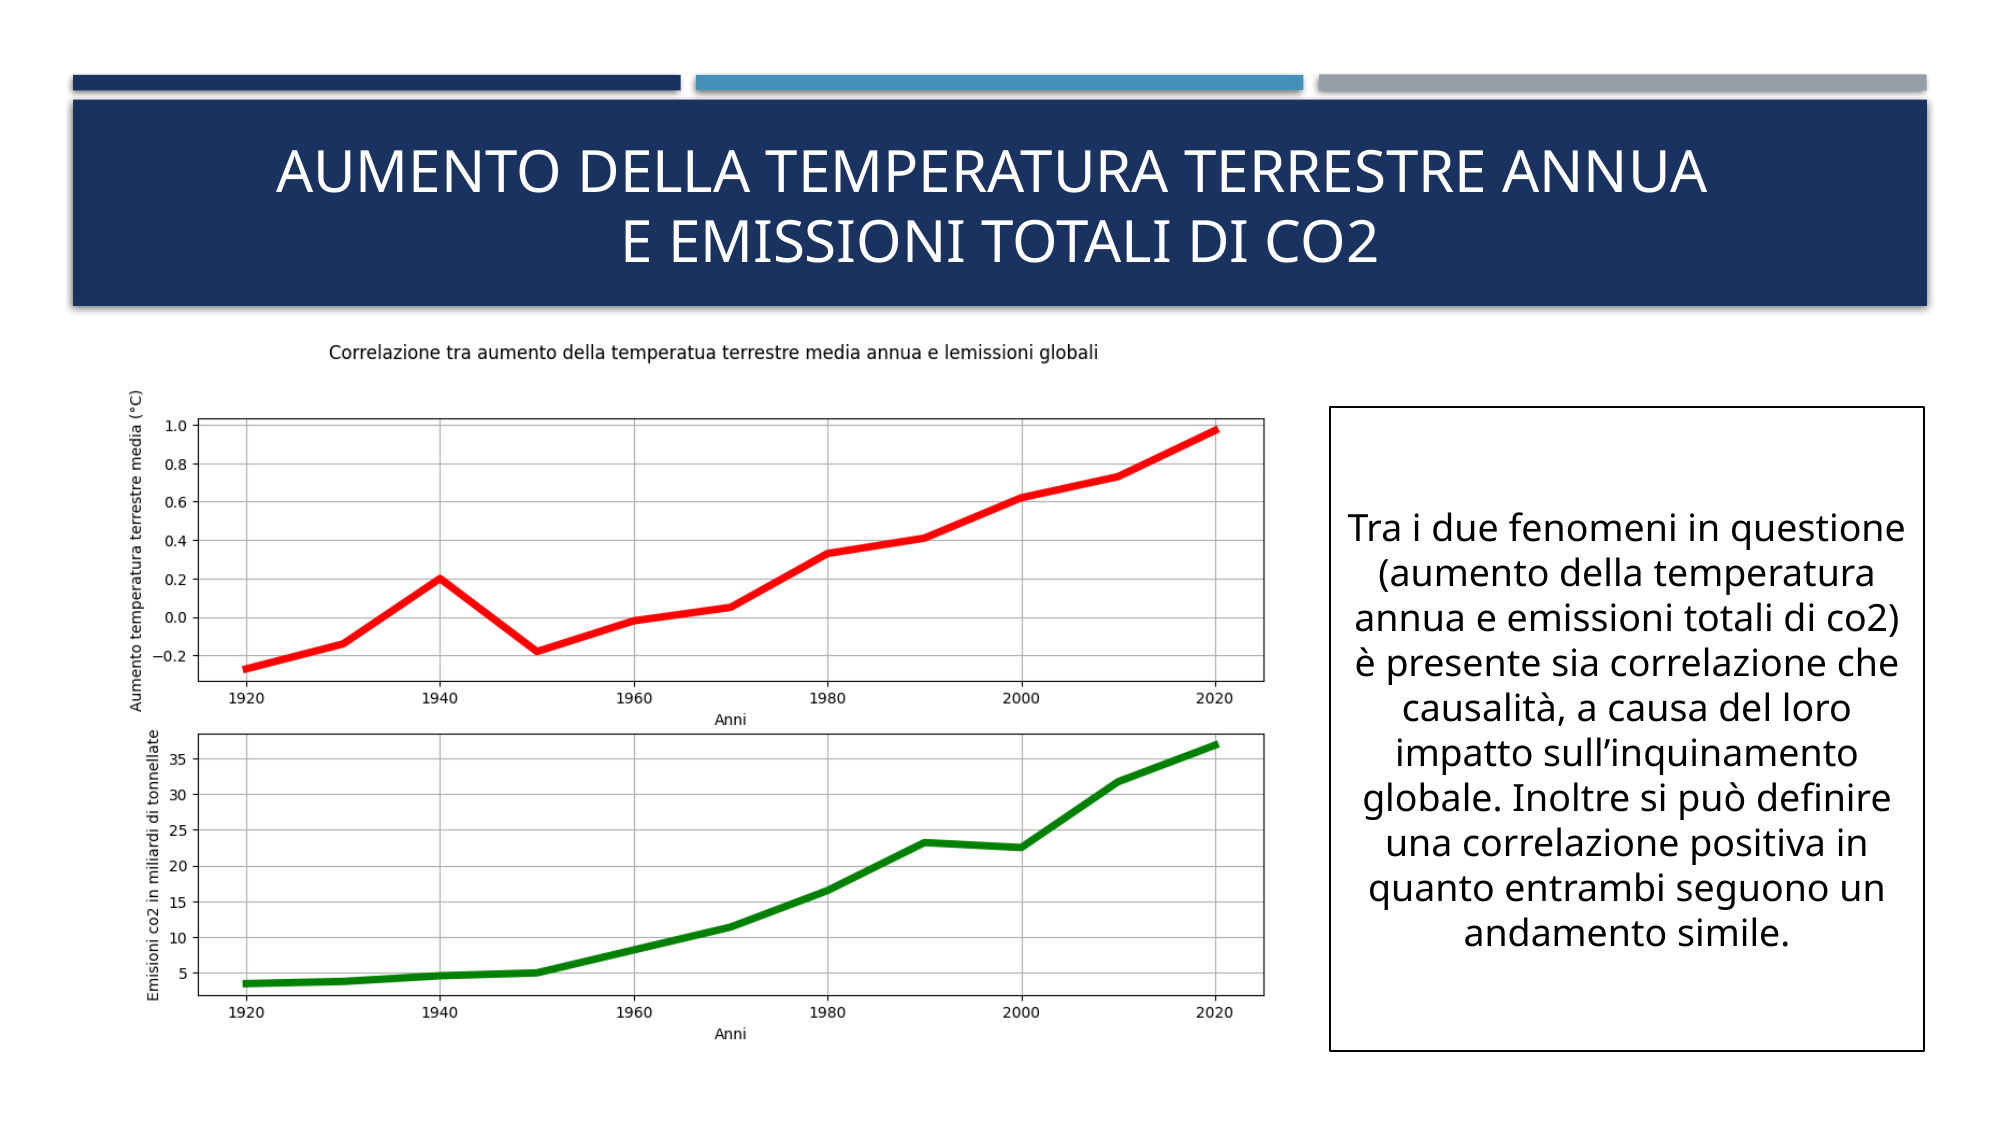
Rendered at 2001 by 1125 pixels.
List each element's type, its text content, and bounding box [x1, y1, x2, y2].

text_box Tra i due fenomeni in questione (aumento della temperatura annua e emissioni totali di co2) è presente sia correlazione che causalità, a causa del loro impatto sull’inquinamento globale. Inoltre si può definire una correlazione positiva in quanto entrambi seguono un andamento simile. [1407, 406, 1925, 1052]
title Aumento della temperatura terrestre annua e emissioni totali di co2 [95, 119, 1905, 282]
picture [25, 329, 1402, 1078]
